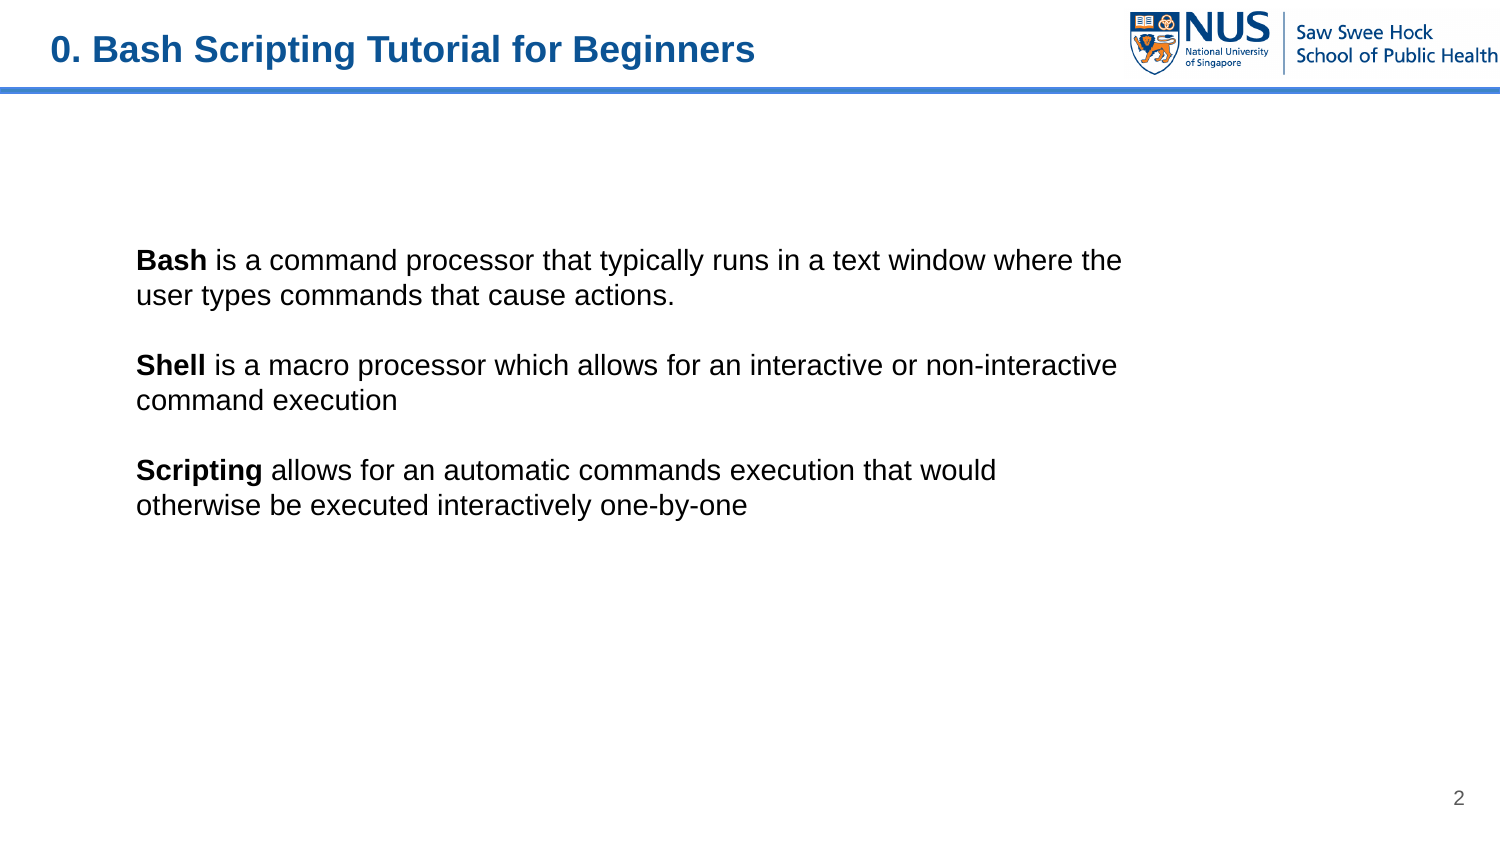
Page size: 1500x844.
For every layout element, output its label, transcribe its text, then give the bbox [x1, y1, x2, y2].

text_box Bash is a command processor that typically runs in a text window where the user types commands that cause actions. Shell is a macro processor which allows for an interactive or non-interactive command execution Scripting allows for an automatic commands execution that would otherwise be executed interactively one-by-one [121, 233, 1143, 564]
text_box 0. Bash Scripting Tutorial for Beginners [16, 9, 974, 80]
slide_number 2 [1389, 764, 1480, 830]
picture [1124, 8, 1500, 79]
text_box [0, 87, 1500, 93]
